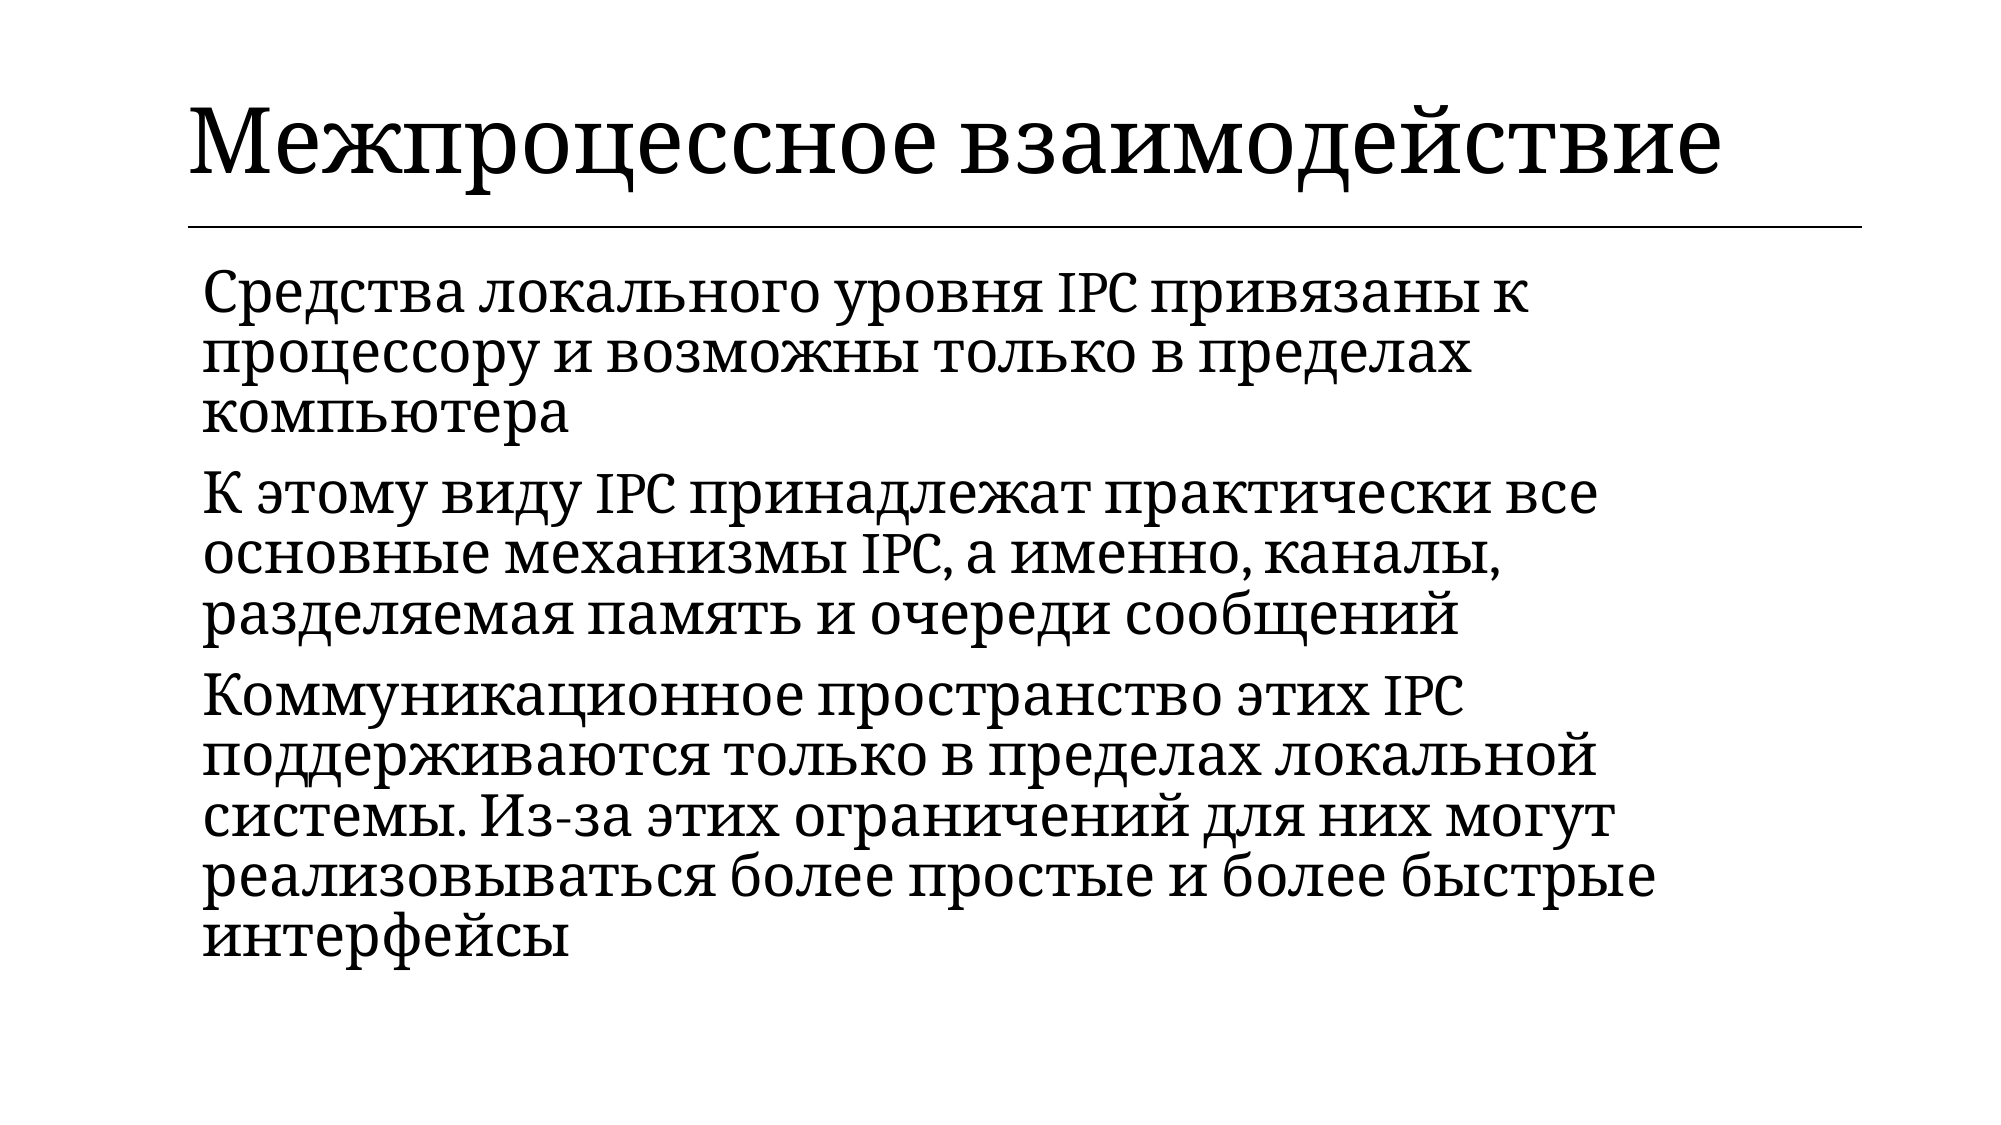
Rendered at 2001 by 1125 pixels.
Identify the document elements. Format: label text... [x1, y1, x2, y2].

list Средства локального уровня IPC привязаны к процессору и возможны только в пределах компьютера К этому виду IPC принадлежат практически все основные механизмы IPC, а именно, каналы, разделяемая память и очереди сообщений Коммуникационное пространство этих IPC поддерживаются только в пределах локальной системы. Из-за этих ограничений для них могут реализовываться более простые и более быстрые интерфейсы [187, 256, 1863, 1005]
table_header Межпроцессное взаимодействие [188, 60, 1862, 226]
